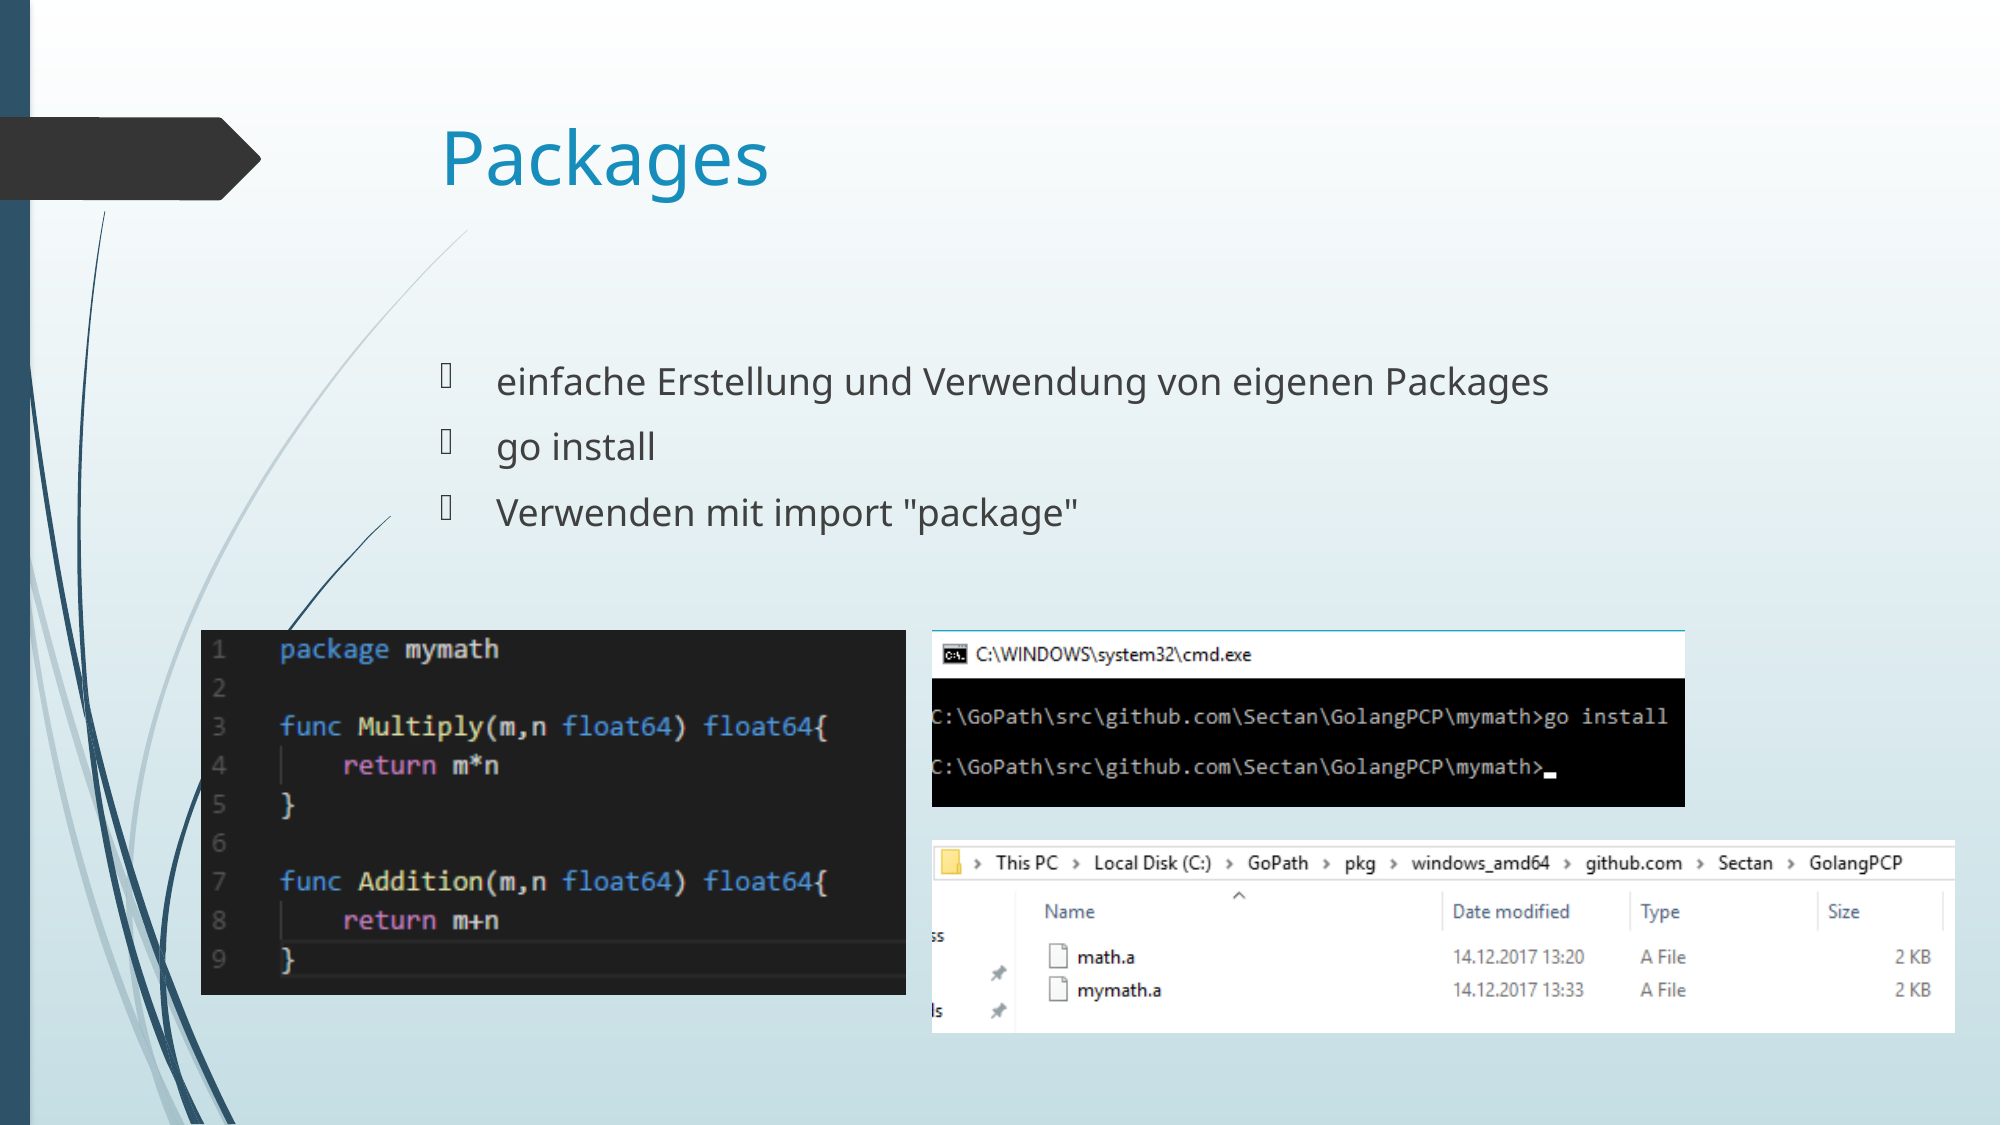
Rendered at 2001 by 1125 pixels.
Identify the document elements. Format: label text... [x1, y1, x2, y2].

picture [201, 630, 906, 995]
picture [932, 630, 1685, 808]
title Packages [425, 102, 1888, 313]
picture [932, 840, 1955, 1033]
list einfache Erstellung und Verwendung von eigenen Packages go install Verwenden mit import "package" [424, 350, 1888, 970]
